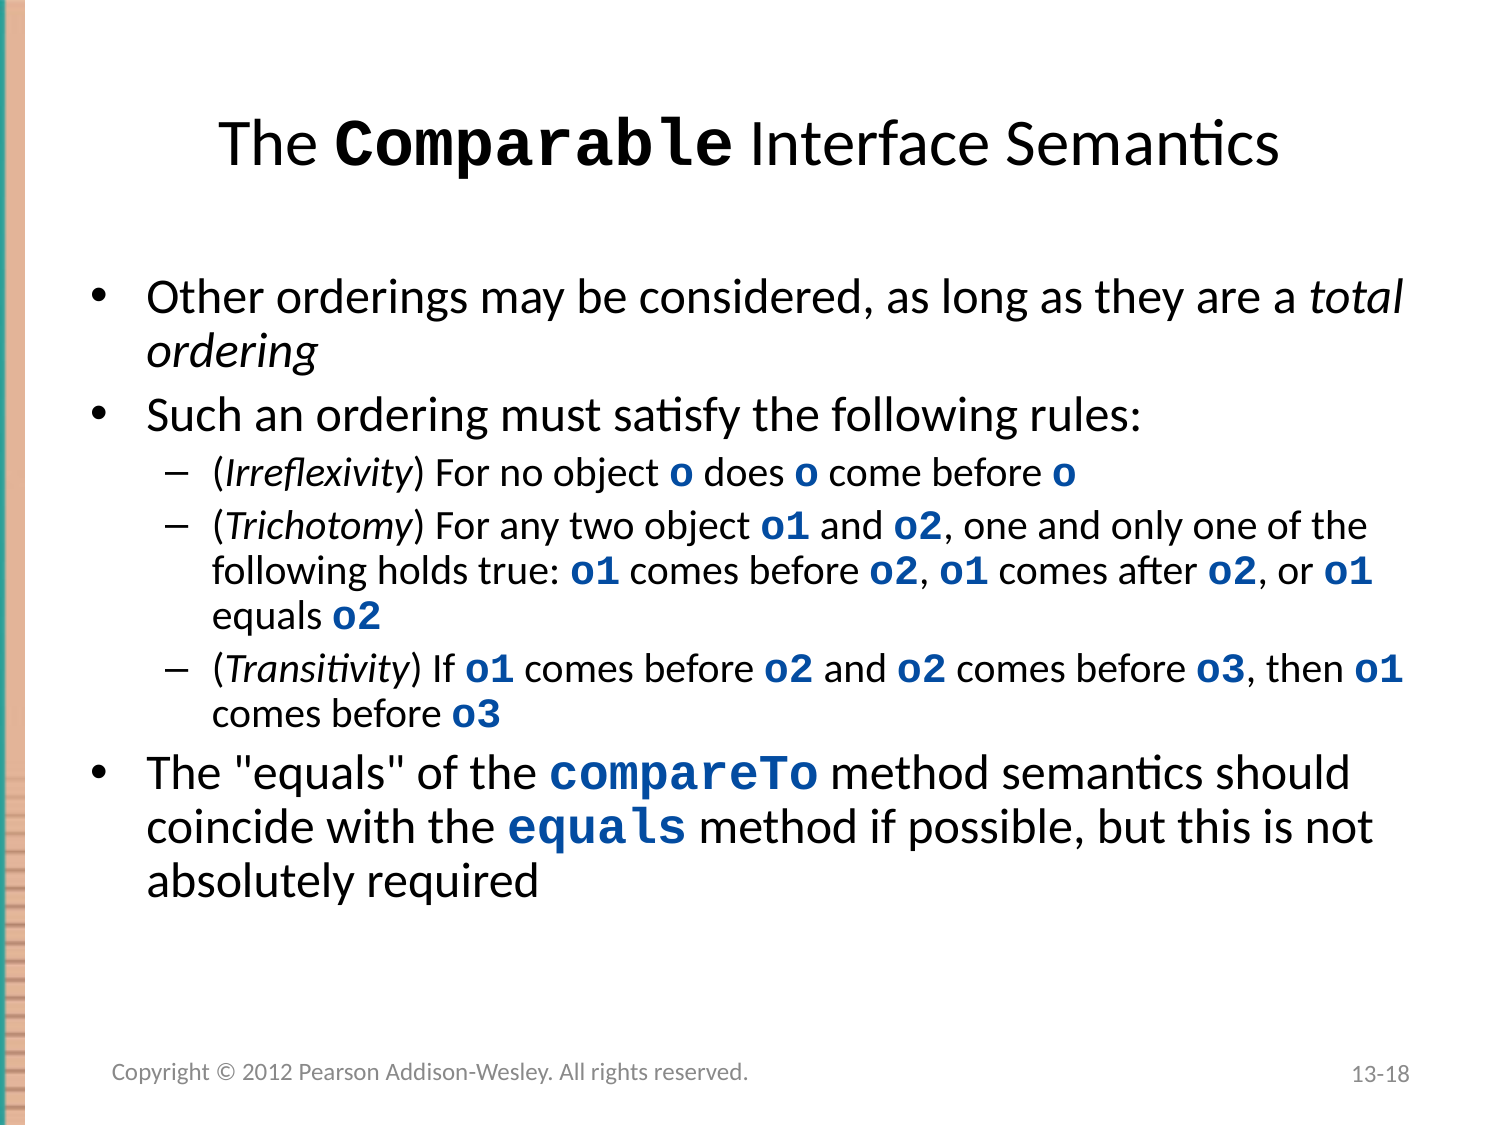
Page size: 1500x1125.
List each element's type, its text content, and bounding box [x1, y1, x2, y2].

slide_number 13-18 [1074, 1042, 1425, 1103]
picture [0, 0, 25, 1125]
footer Copyright © 2012 Pearson Addison-Wesley. All rights reserved. [75, 1040, 788, 1100]
title The Comparable Interface Semantics [74, 44, 1426, 233]
list Other orderings may be considered, as long as they are a total ordering Such an ordering must satisfy the following rules: (Irreflexivity) For no object o does o come before o (Trichotomy) For any two object o1 and o2, one and only one of the following holds true: o1 comes before o2, o1 comes after o2, or o1 equals o2 (Transitivity) If o1 comes before o2 and o2 comes before o3, then o1 comes before o3 The "equals" of the compareTo method semantics should coincide with the equals method if possible, but this is not absolutely required [74, 262, 1426, 1006]
